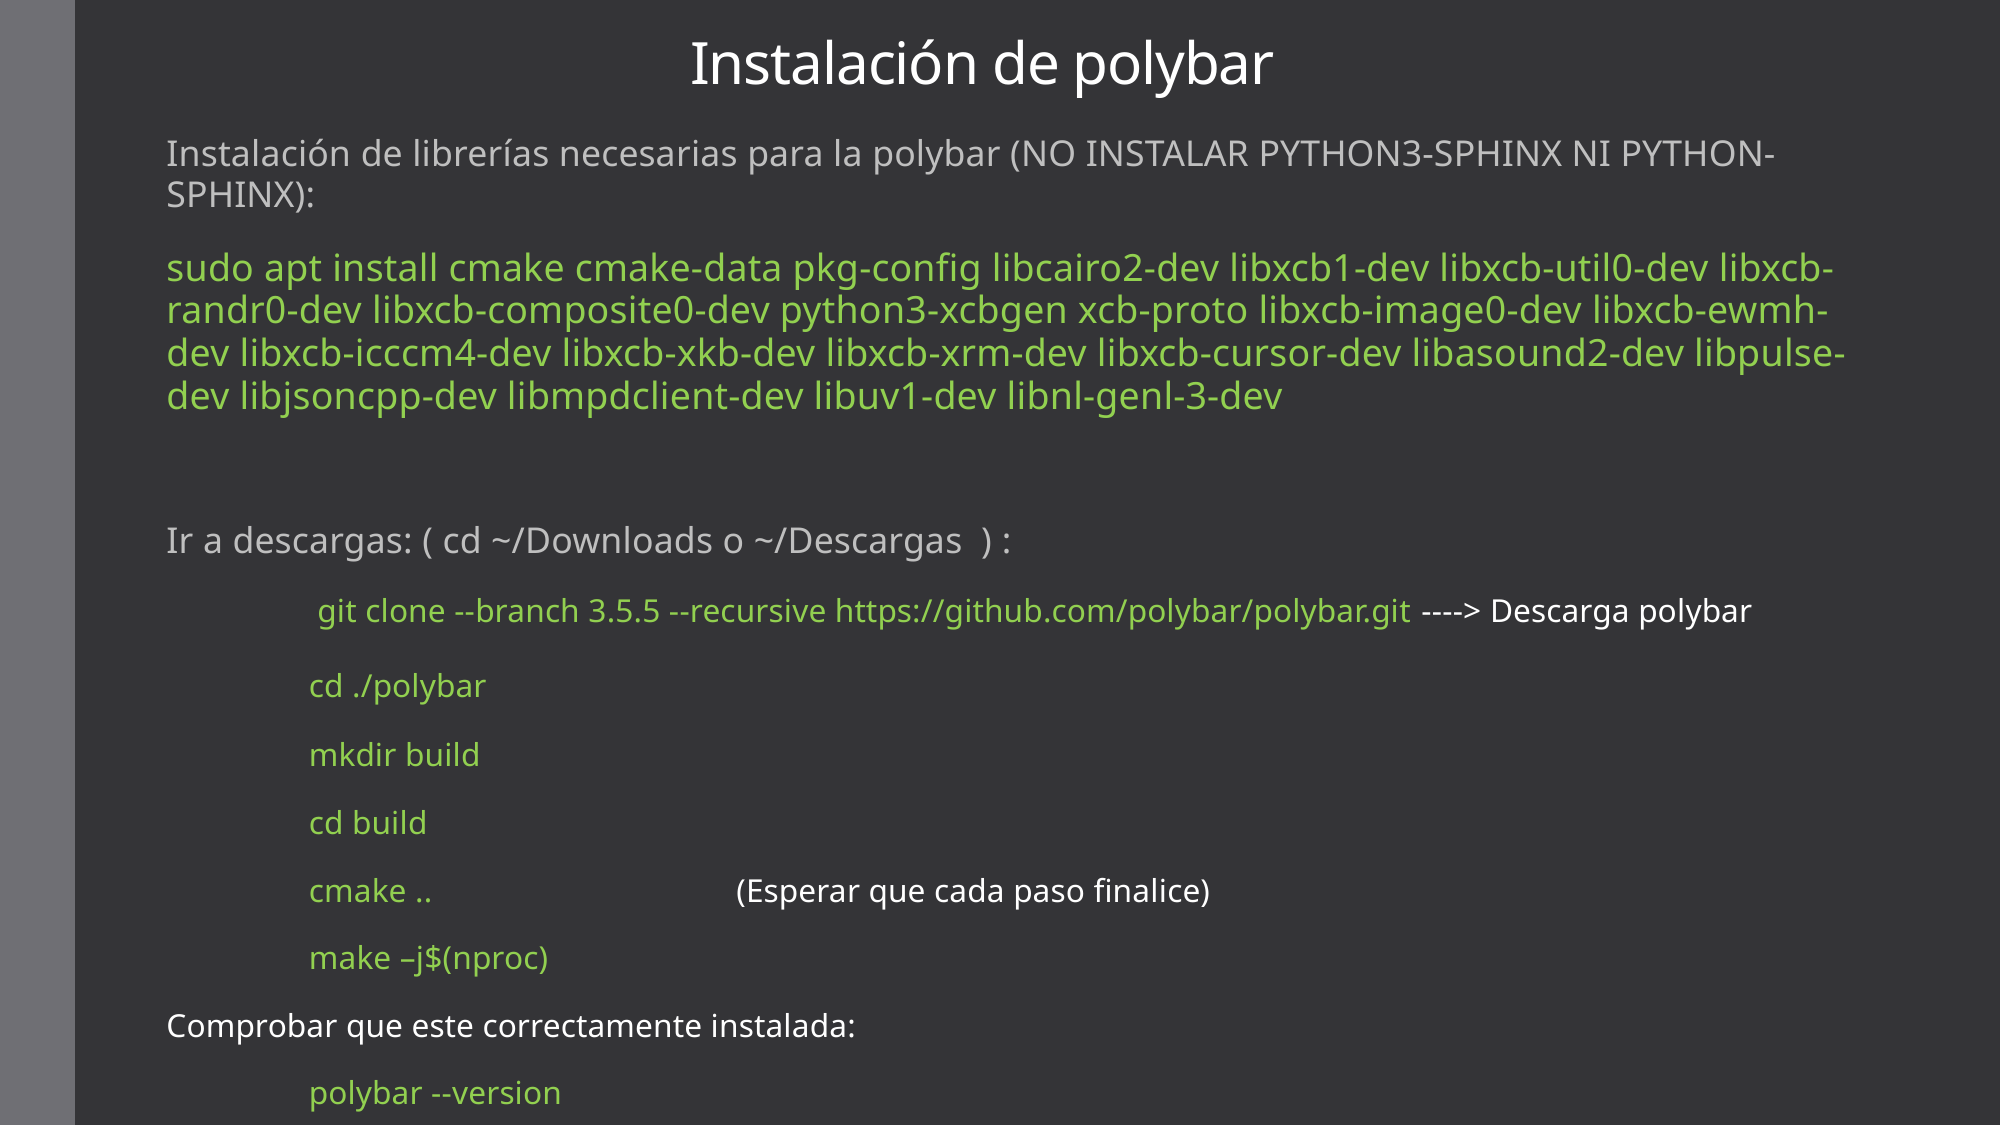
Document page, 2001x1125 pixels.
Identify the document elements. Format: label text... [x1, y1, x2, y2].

subtitle Instalación de librerías necesarias para la polybar (NO INSTALAR PYTHON3-SPHINX NI PYTHON-SPHINX): sudo apt install cmake cmake-data pkg-config libcairo2-dev libxcb1-dev libxcb-util0-dev libxcb-randr0-dev libxcb-composite0-dev python3-xcbgen xcb-proto libxcb-image0-dev libxcb-ewmh-dev libxcb-icccm4-dev libxcb-xkb-dev libxcb-xrm-dev libxcb-cursor-dev libasound2-dev libpulse-dev libjsoncpp-dev libmpdclient-dev libuv1-dev libnl-genl-3-dev Ir a descargas: ( cd ~/Downloads o ~/Descargas ) : git clone --branch 3.5.5 --recursive https://github.com/polybar/polybar.git ----> Descarga polybar cd ./polybar mkdir build cd build cmake .. (Esperar que cada paso finalice) make –j$(nproc) Comprobar que este correctamente instalada: polybar --version [151, 126, 1893, 1125]
title Instalación de polybar [258, 13, 1706, 104]
